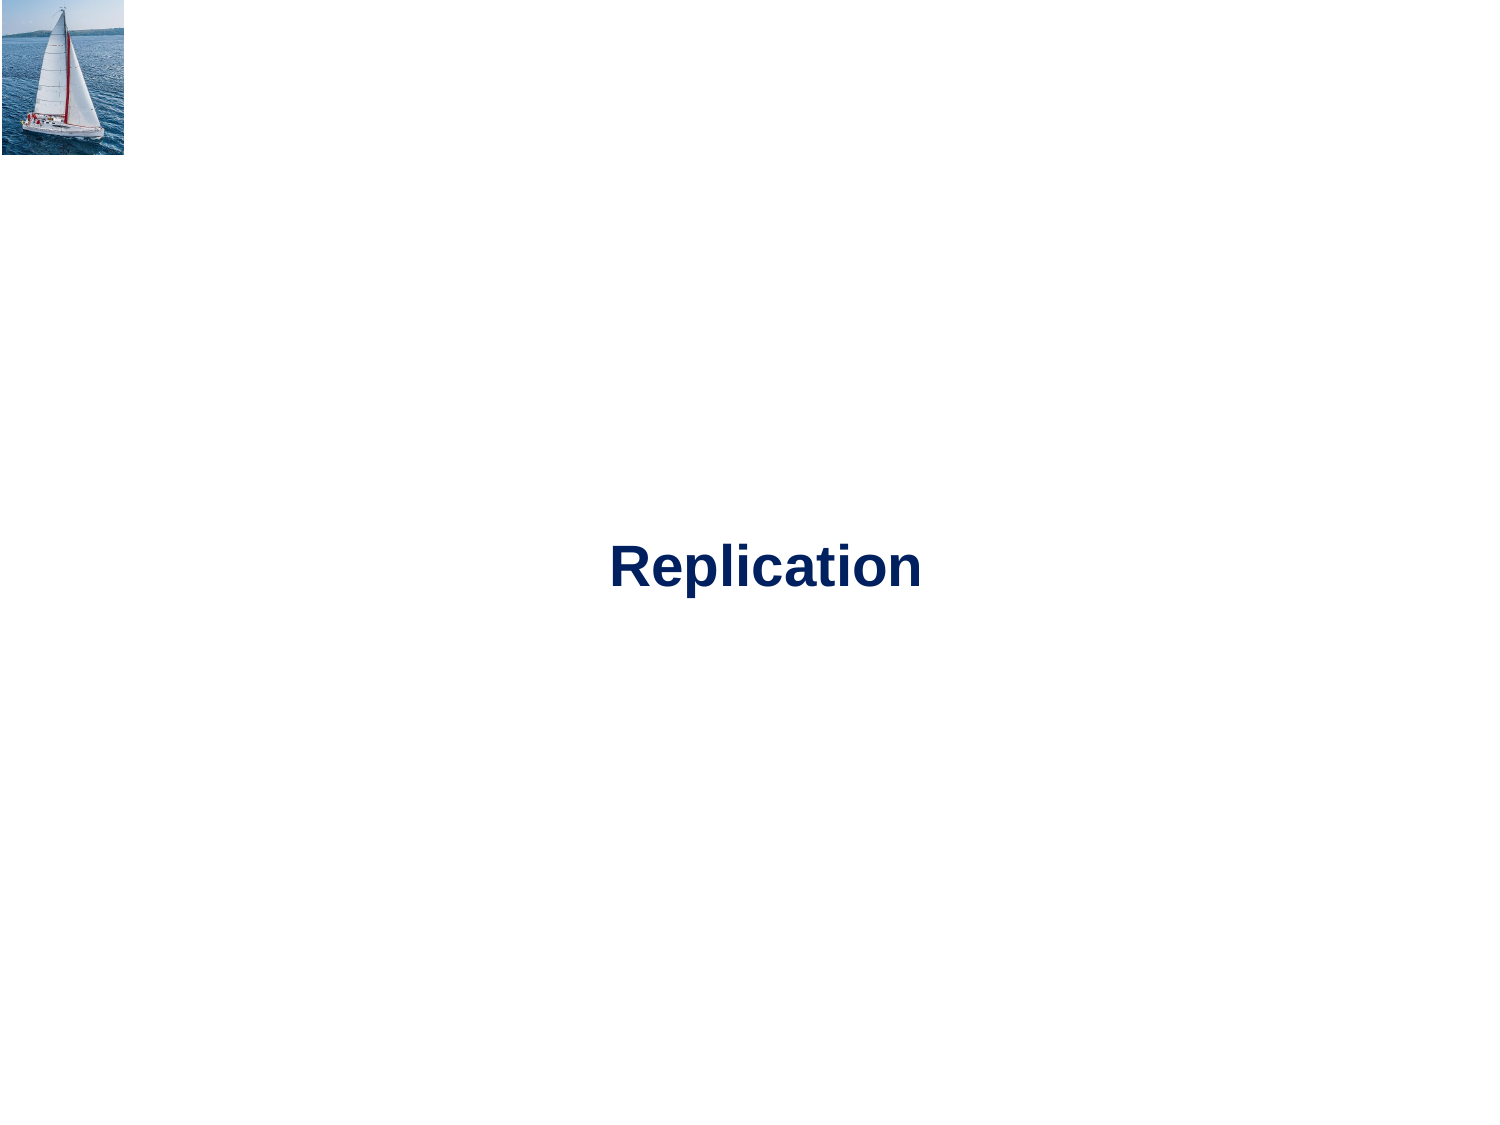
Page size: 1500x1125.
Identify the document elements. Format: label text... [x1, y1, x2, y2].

title Replication [112, 481, 1421, 746]
picture [2, 0, 124, 155]
